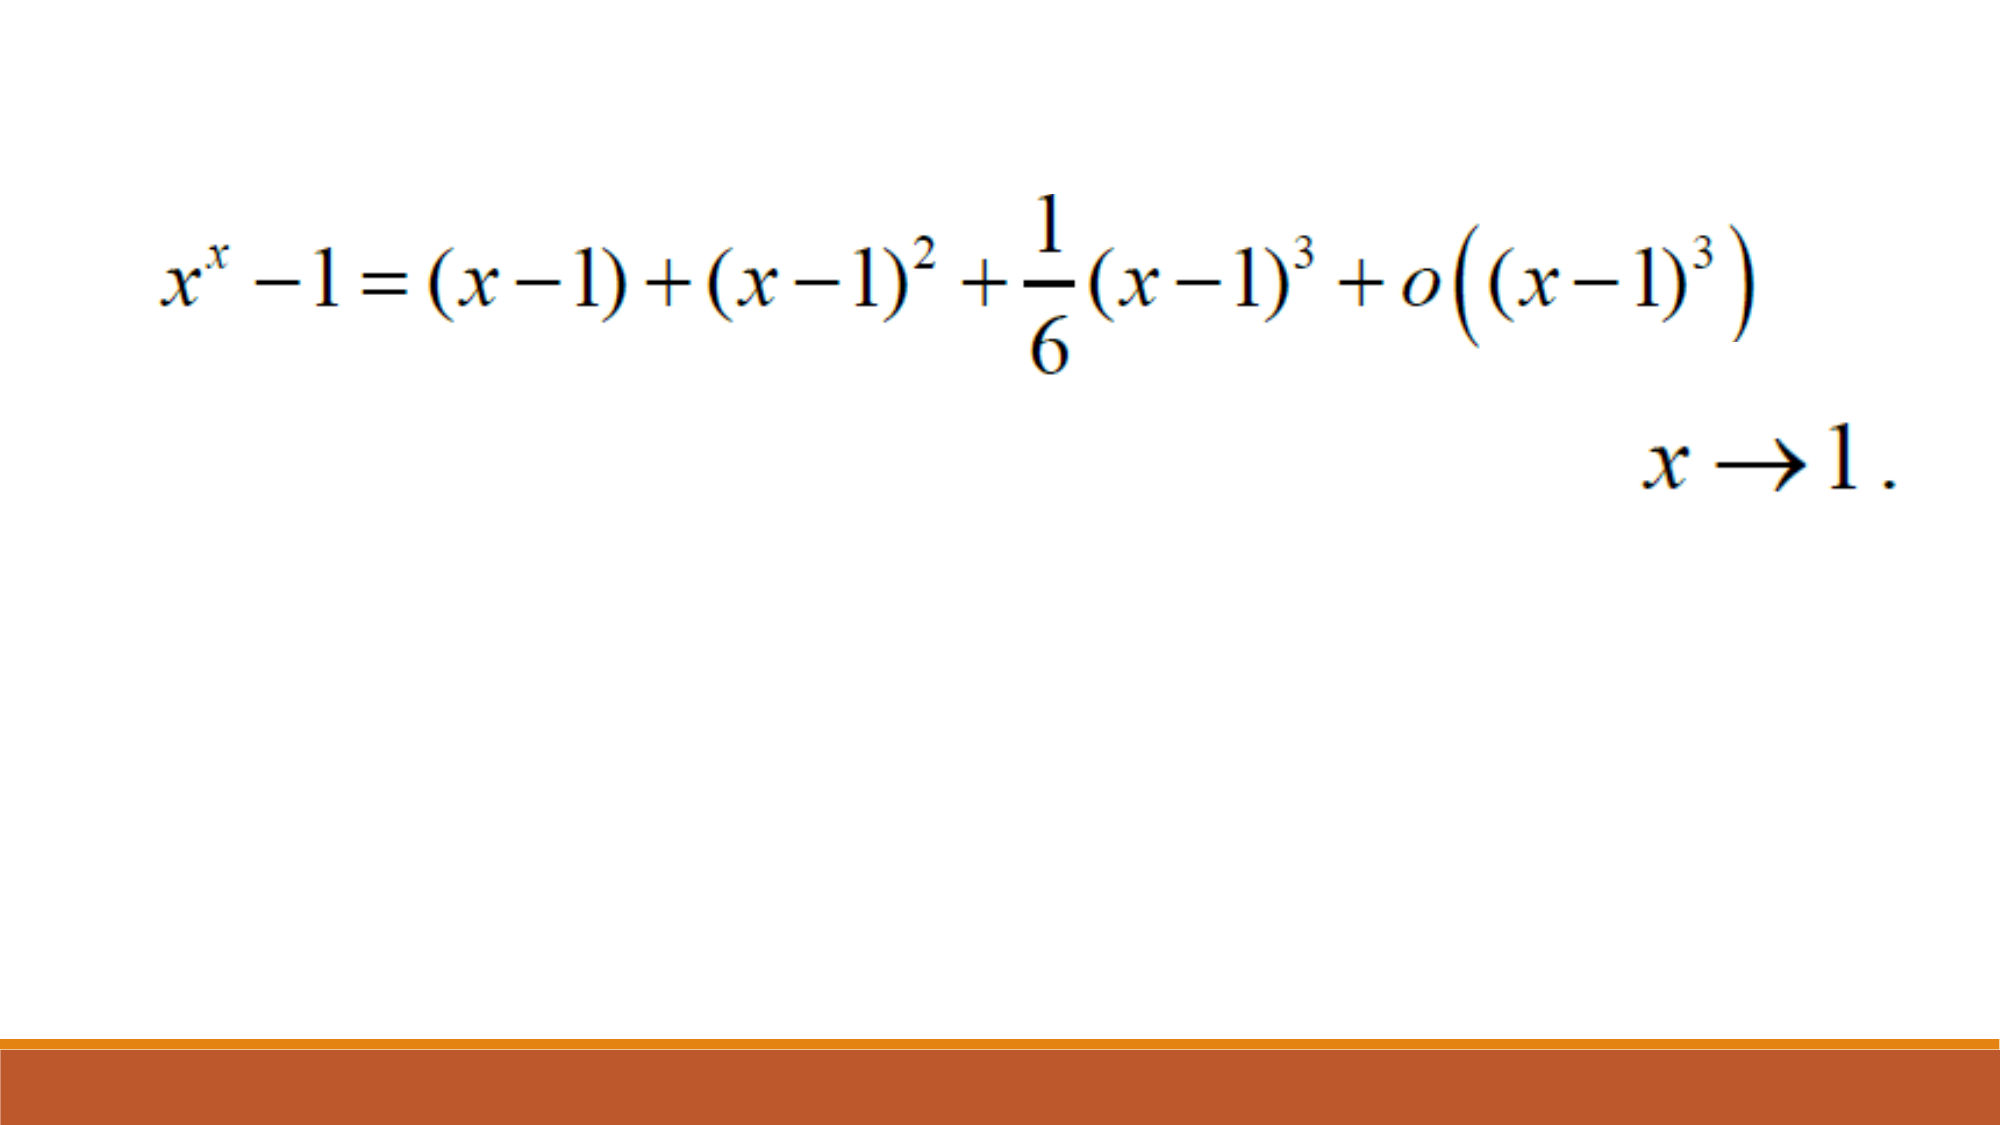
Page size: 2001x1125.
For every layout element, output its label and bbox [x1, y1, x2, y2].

picture [149, 193, 1905, 556]
